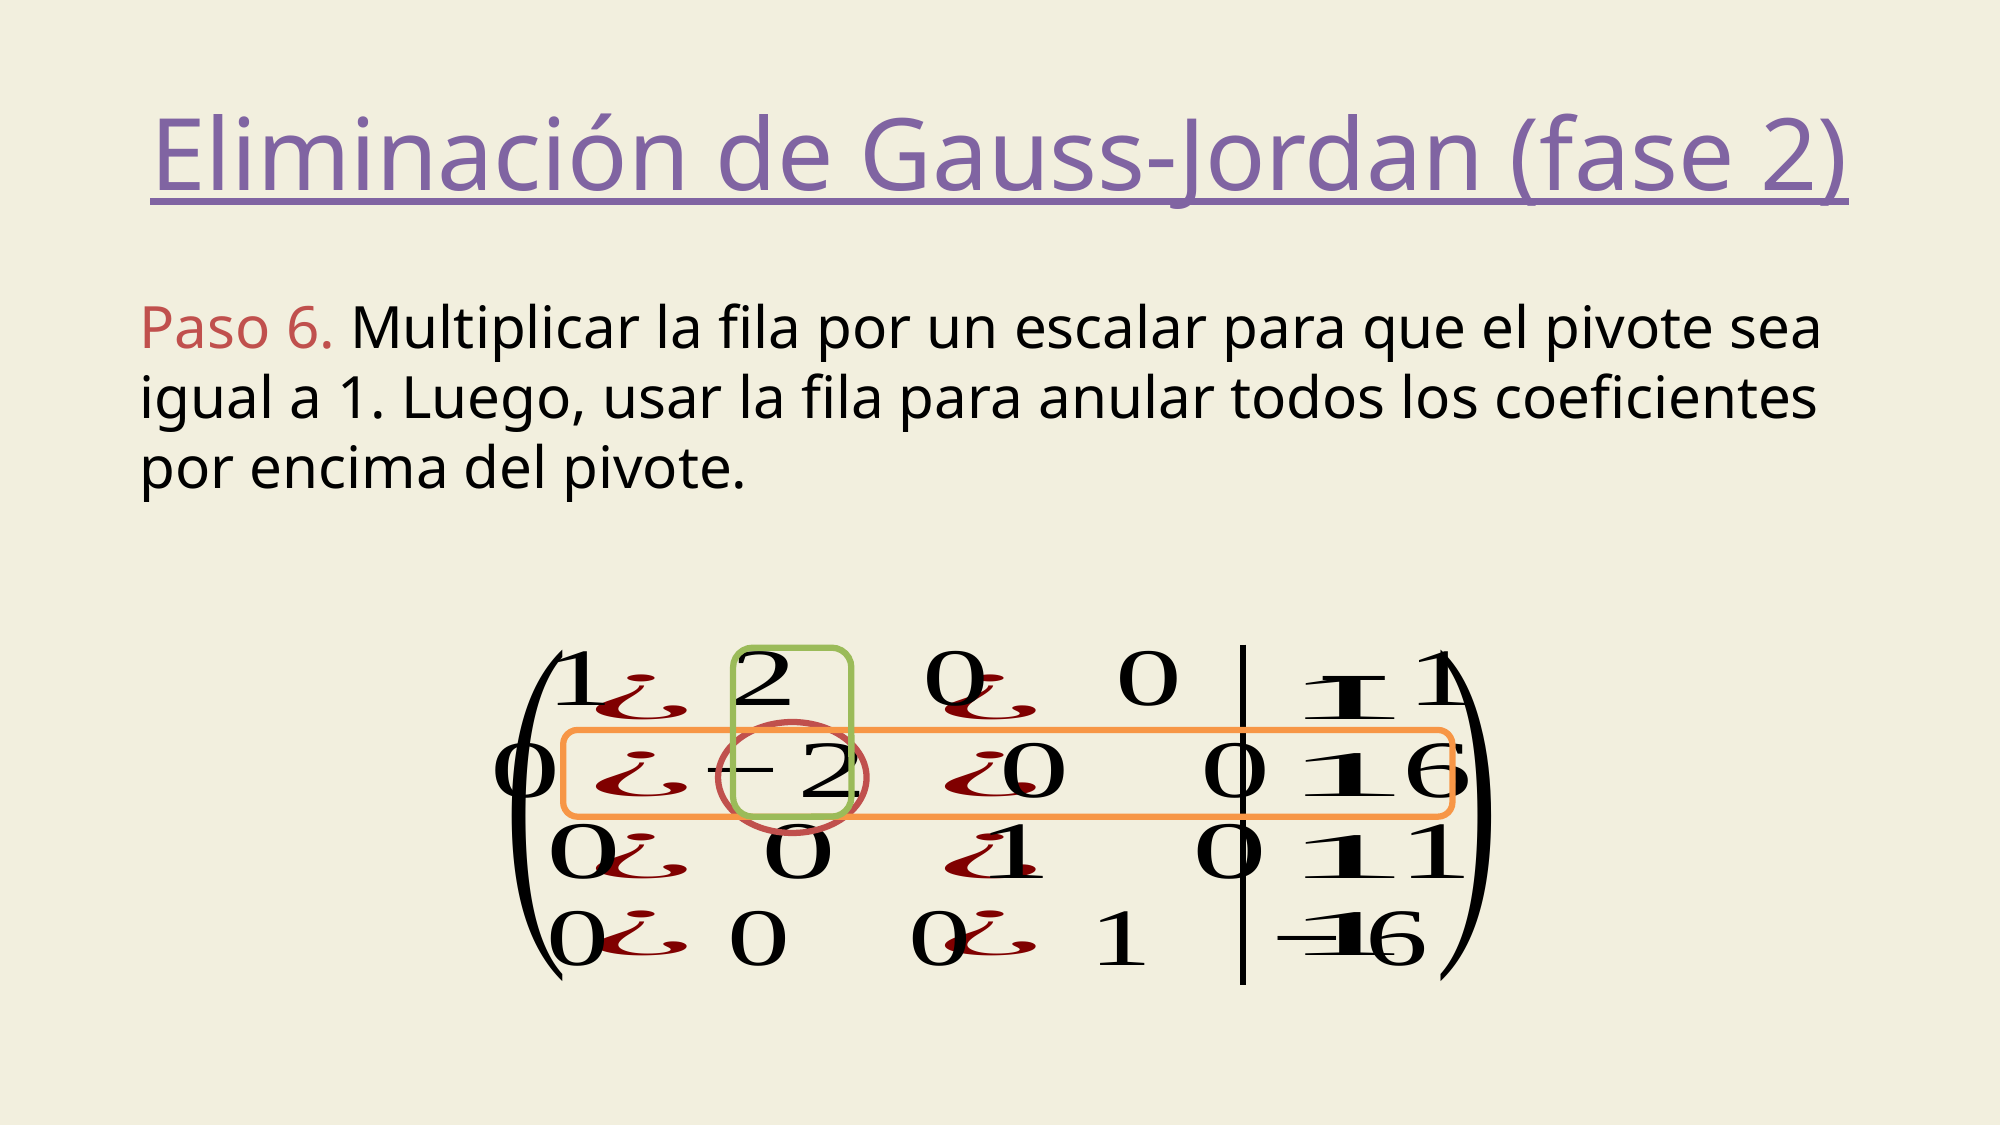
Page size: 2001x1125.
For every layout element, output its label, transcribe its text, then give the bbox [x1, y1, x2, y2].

text_box Eliminación de Gauss-Jordan (fase 2) [98, 82, 1902, 218]
text_box Paso 6. Multiplicar la fila por un escalar para que el pivote sea igual a 1. Luego, usar la fila para anular todos los coeficientes por encima del pivote. [124, 282, 1876, 508]
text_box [490, 644, 1510, 986]
